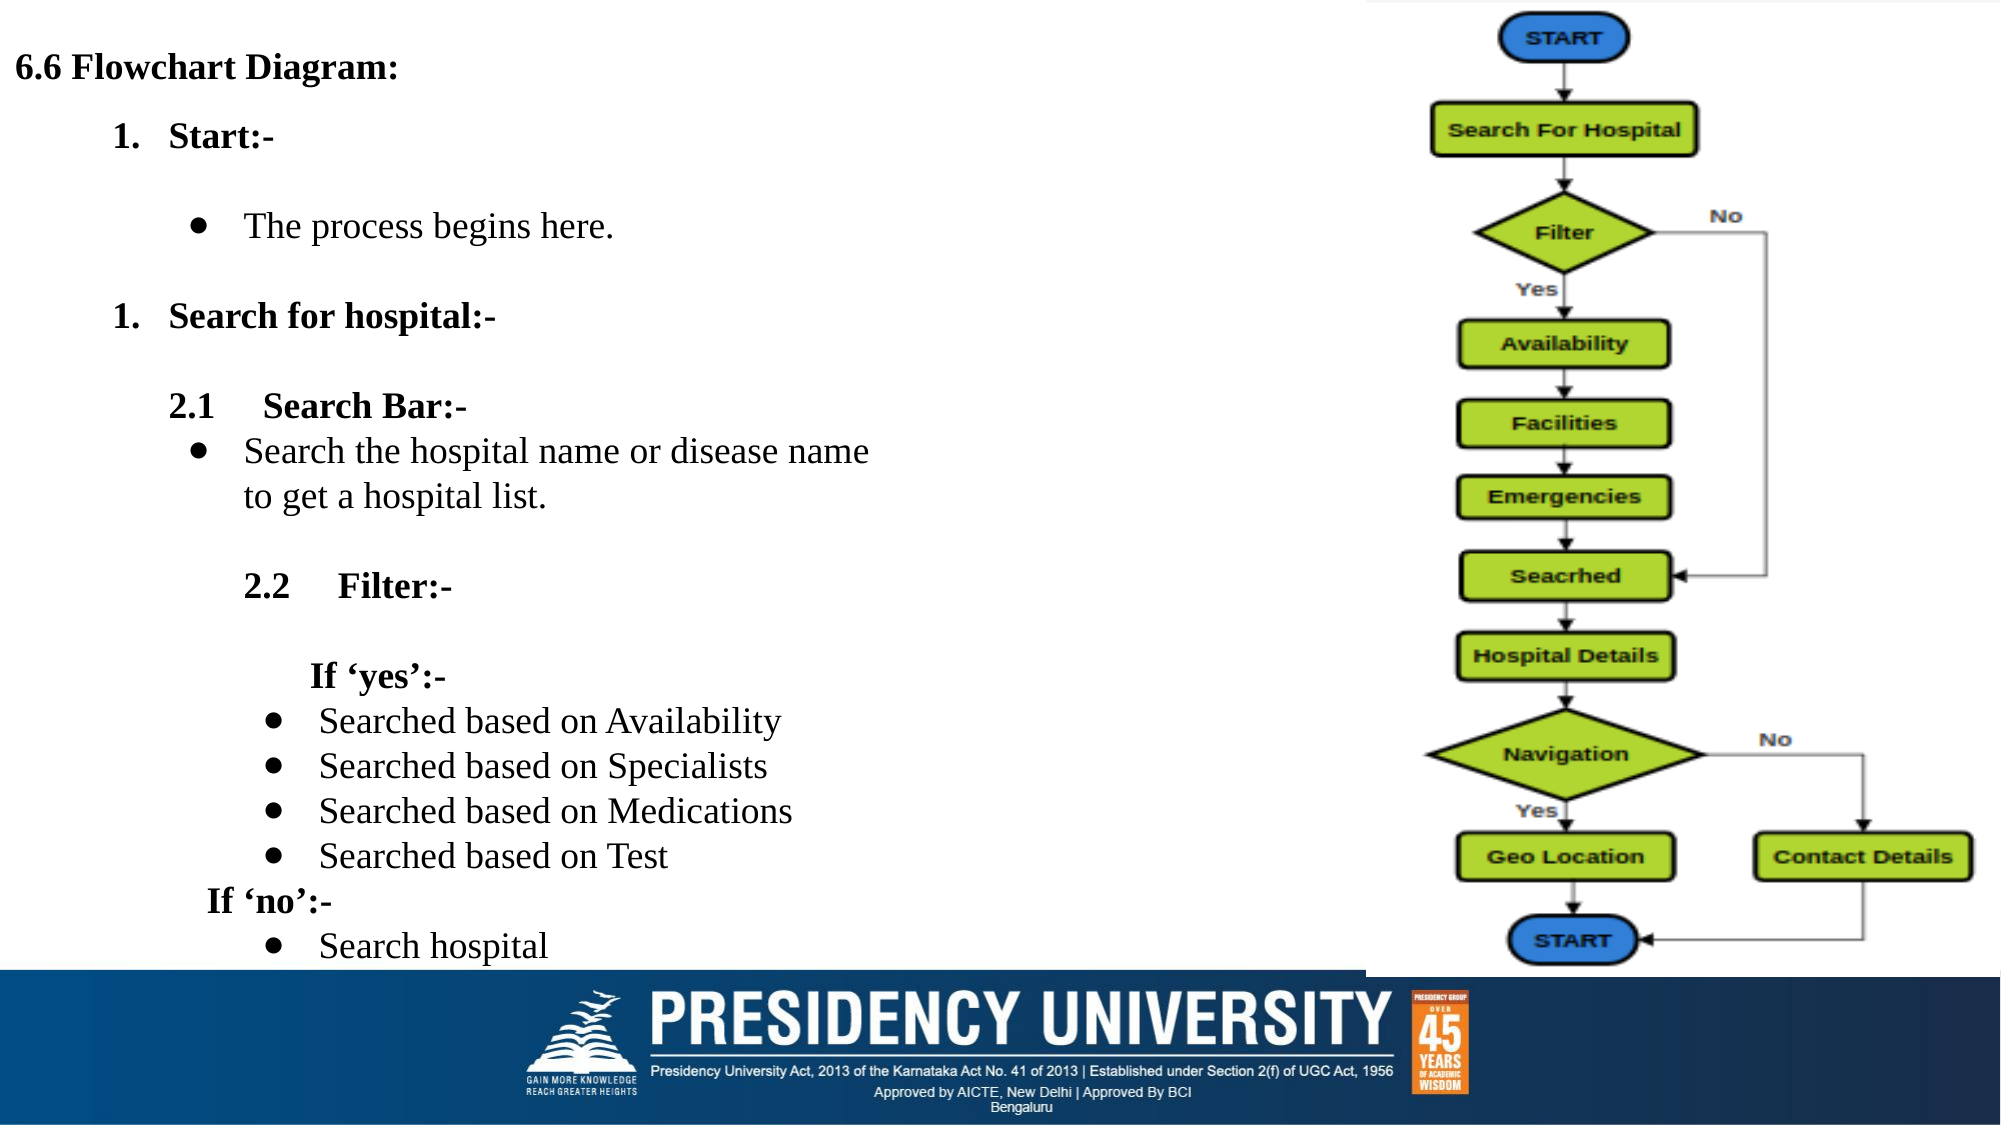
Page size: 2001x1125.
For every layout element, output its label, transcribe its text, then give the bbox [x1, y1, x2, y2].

list Start:- The process begins here. Search for hospital:- 2.1 Search Bar:- Search the hospital name or disease name to get a hospital list. 2.2 Filter:- If ‘yes’:- Searched based on Availability Searched based on Specialists Searched based on Medications Searched based on Test If ‘no’:- Search hospital [78, 103, 896, 1060]
title 6.6 Flowchart Diagram: [0, 0, 452, 170]
picture [0, 0, 2001, 1125]
